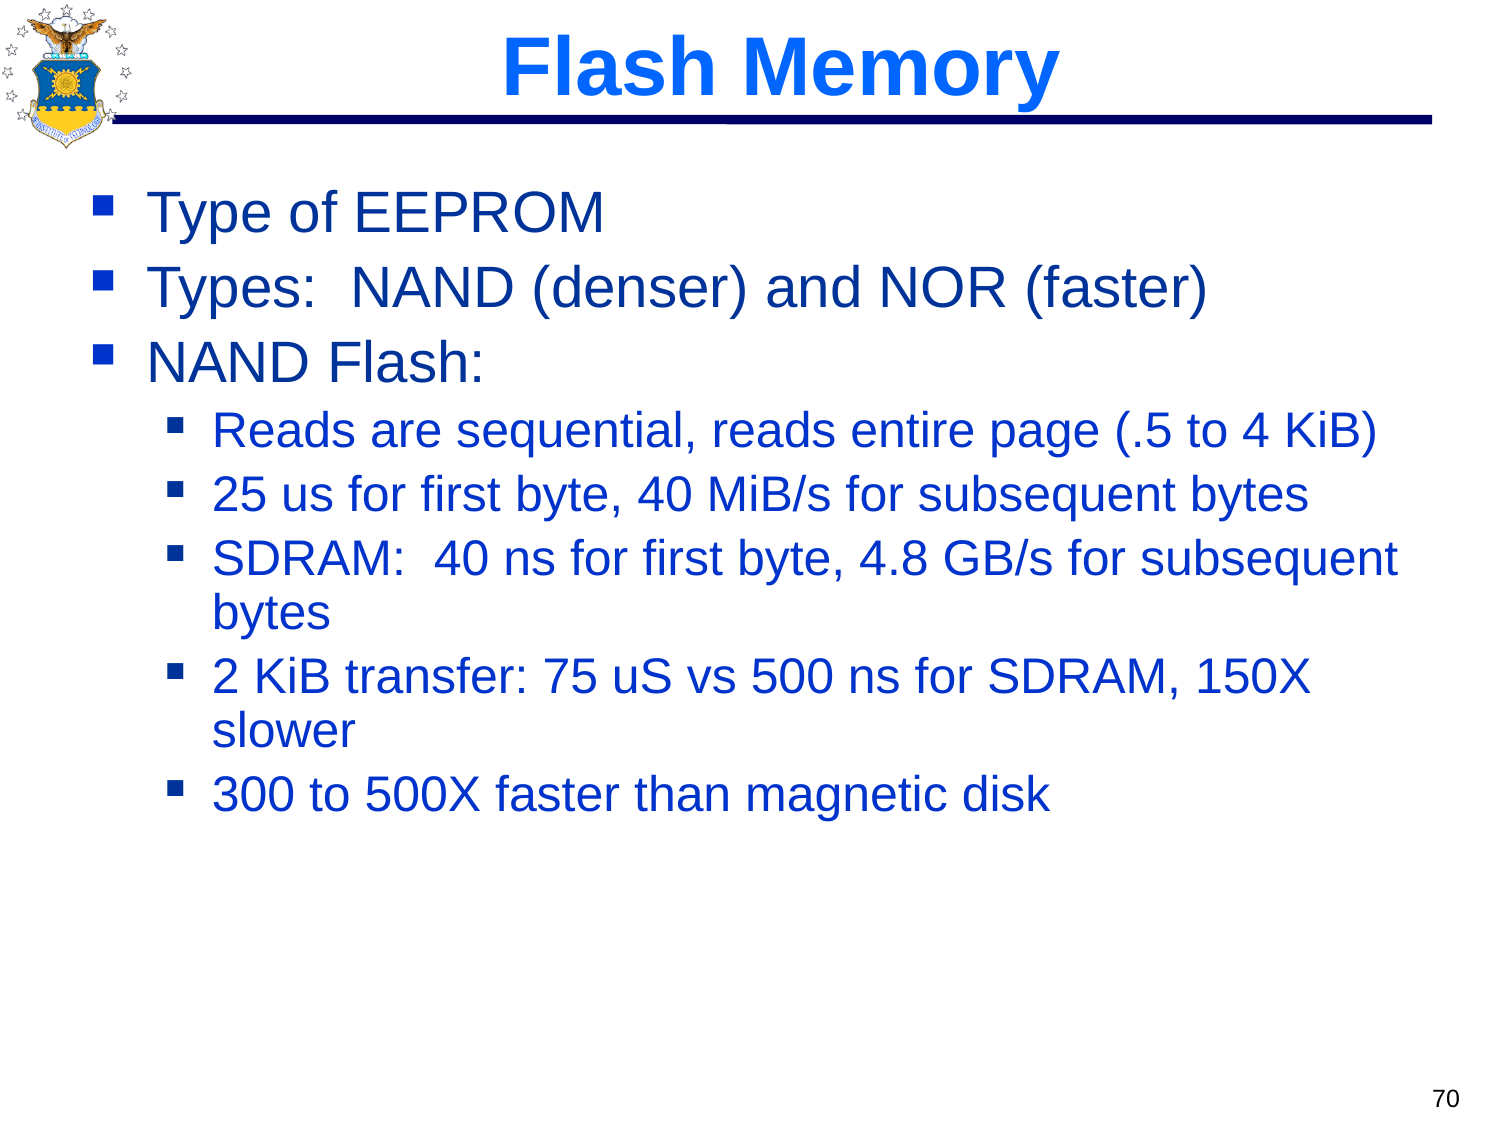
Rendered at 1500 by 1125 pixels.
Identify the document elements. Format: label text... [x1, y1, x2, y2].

slide_number 70 [1124, 1074, 1476, 1113]
list Type of EEPROM Types: NAND (denser) and NOR (faster) NAND Flash: Reads are sequential, reads entire page (.5 to 4 KiB) 25 us for first byte, 40 MiB/s for subsequent bytes SDRAM: 40 ns for first byte, 4.8 GB/s for subsequent bytes 2 KiB transfer: 75 uS vs 500 ns for SDRAM, 150X slower 300 to 500X faster than magnetic disk [75, 174, 1425, 1005]
title Flash Memory [137, 12, 1425, 113]
picture [0, 2, 133, 150]
